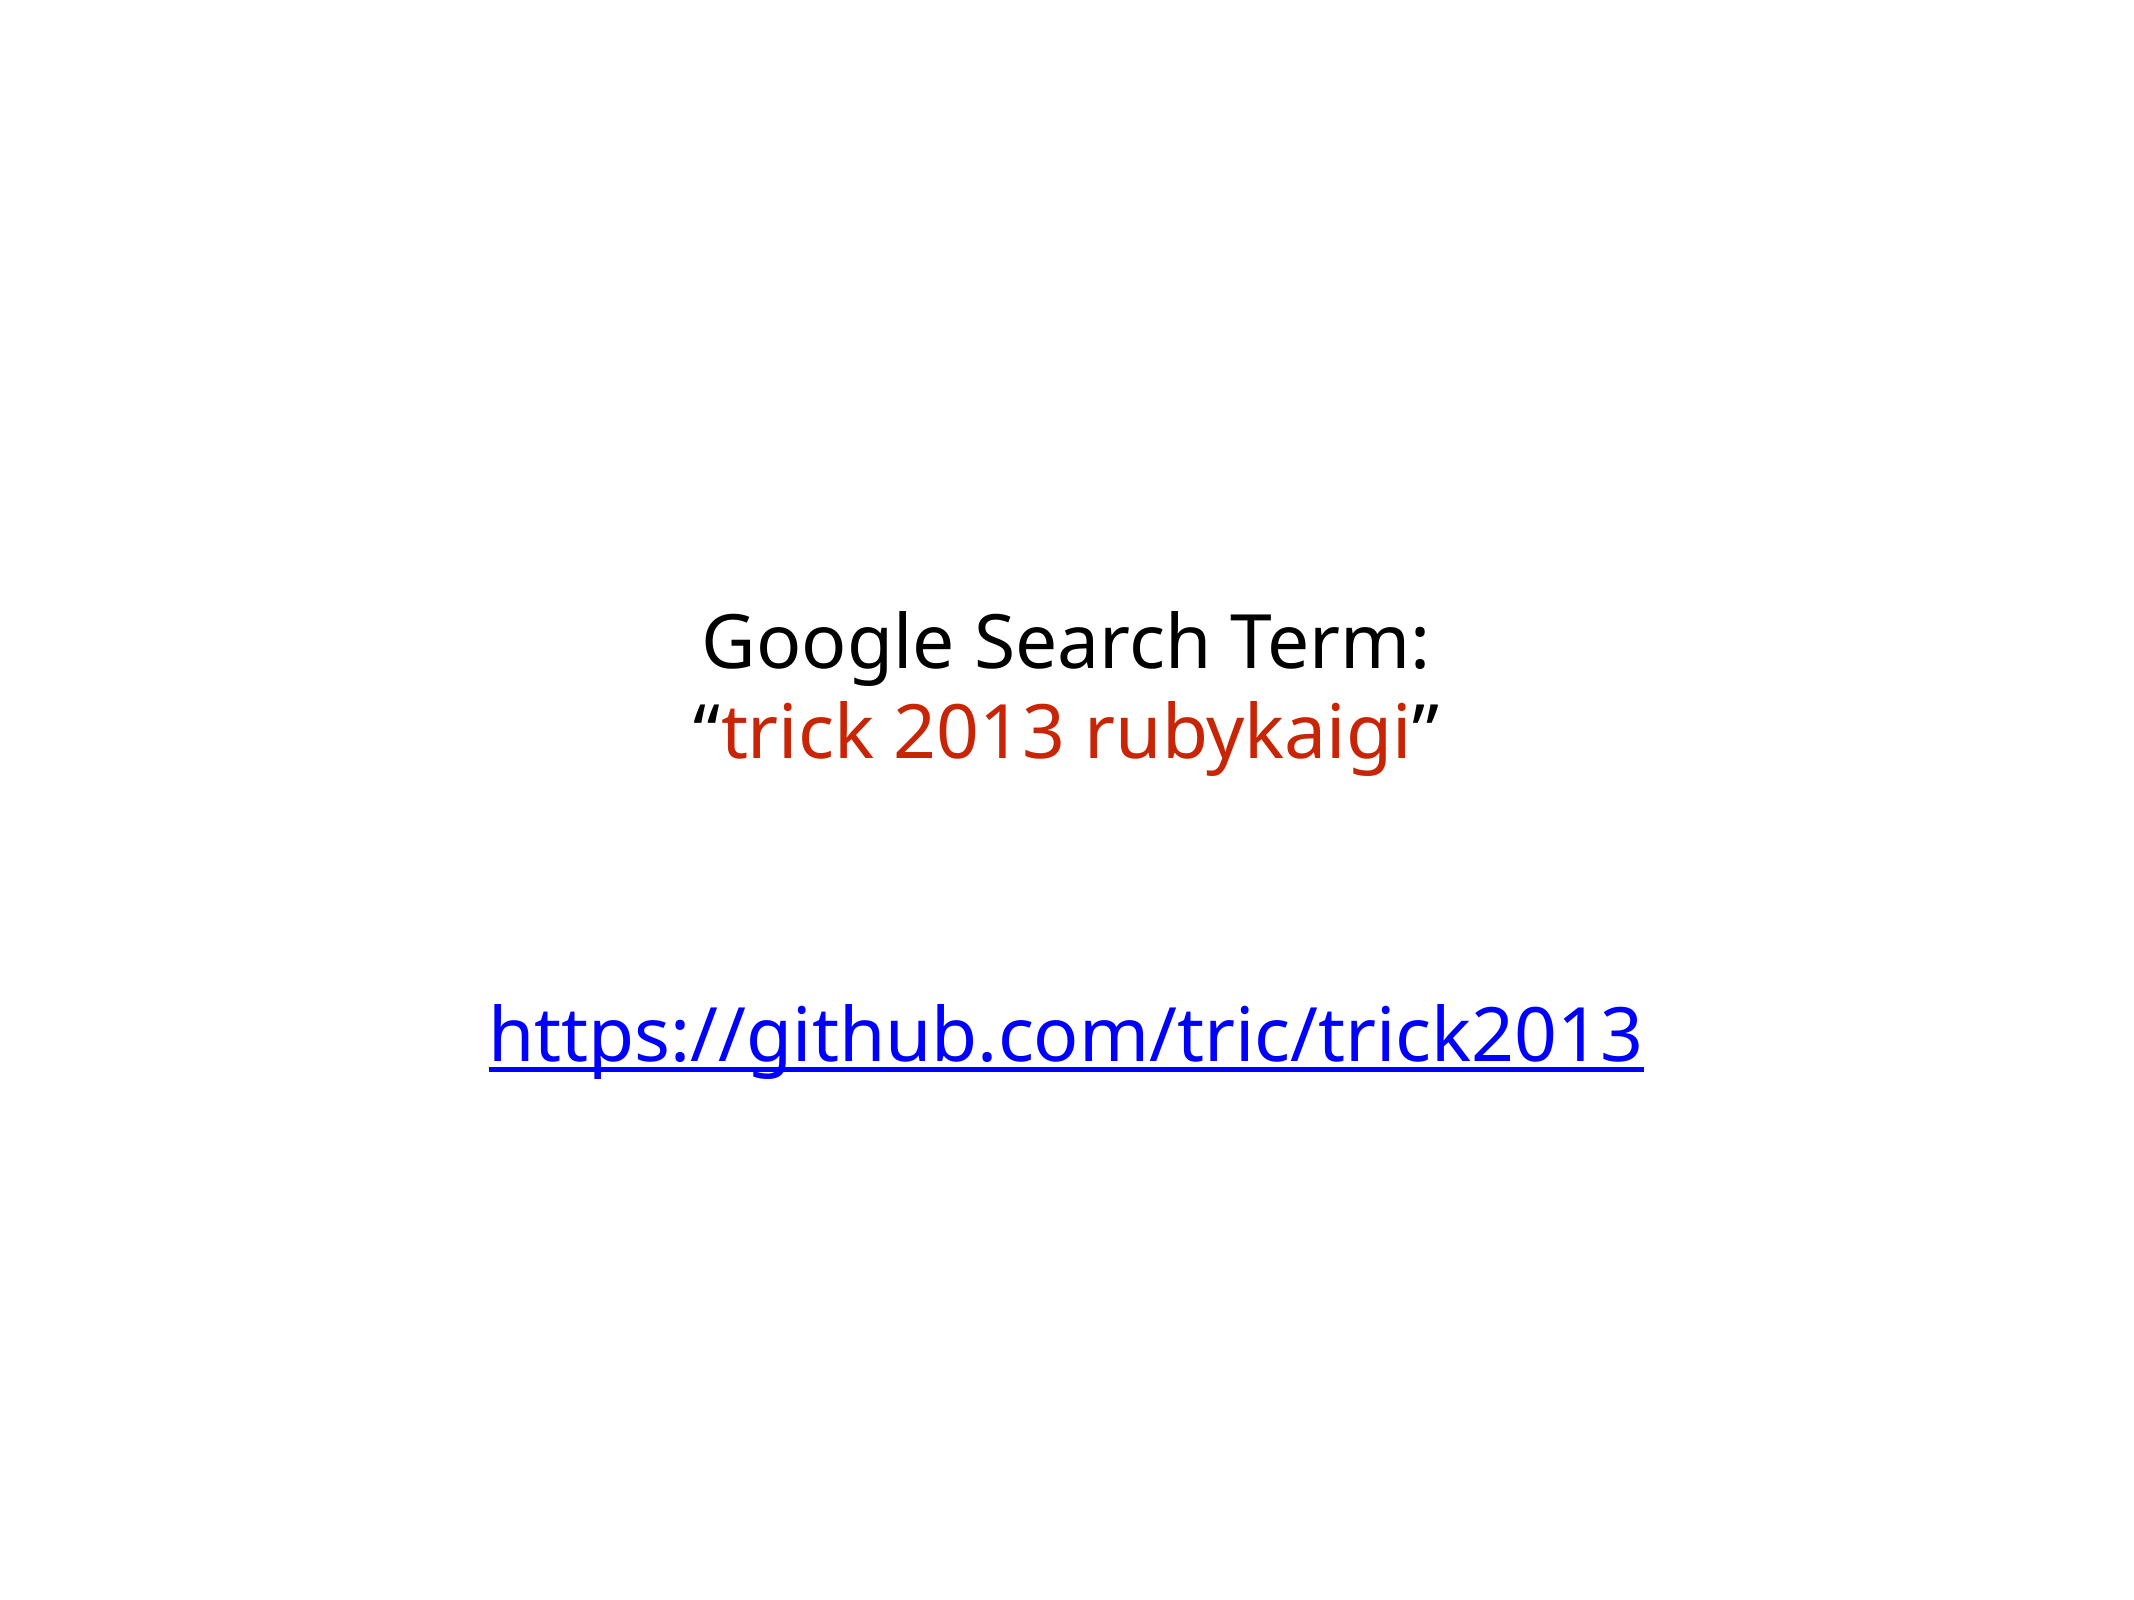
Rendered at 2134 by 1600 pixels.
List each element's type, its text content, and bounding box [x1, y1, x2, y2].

text_box Google Search Term: “trick 2013 rubykaigi” [685, 585, 1448, 782]
text_box https://github.com/tric/trick2013 [480, 977, 1654, 1097]
